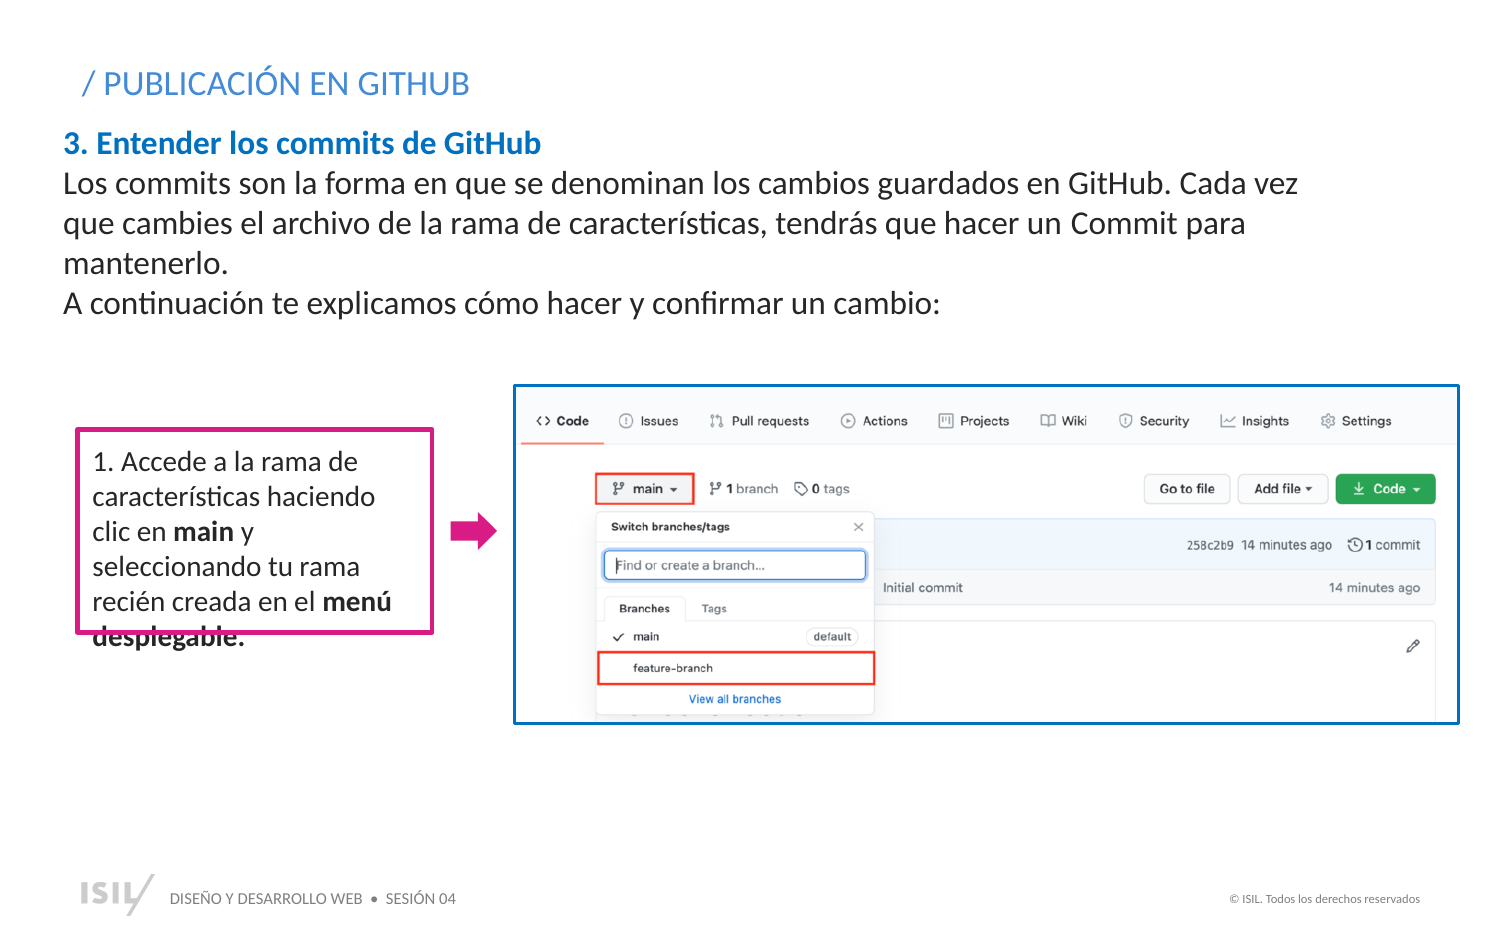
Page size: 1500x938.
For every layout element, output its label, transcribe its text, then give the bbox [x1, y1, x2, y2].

text_box Accede a la rama de características haciendo clic en main y seleccionando tu rama recién creada en el menú desplegable. [77, 633, 432, 660]
picture [515, 386, 1458, 722]
text_box [77, 429, 432, 633]
text_box / PUBLICACIÓN EN GITHUB [66, 52, 1249, 111]
text_box 3. Entender los commits de GitHub Los commits son la forma en que se denominan los cambios guardados en GitHub. Cada vez que cambies el archivo de la rama de características, tendrás que hacer un Commit para mantenerlo. A continuación te explicamos cómo hacer y confirmar un cambio: [48, 113, 1320, 329]
text_box [450, 511, 498, 551]
